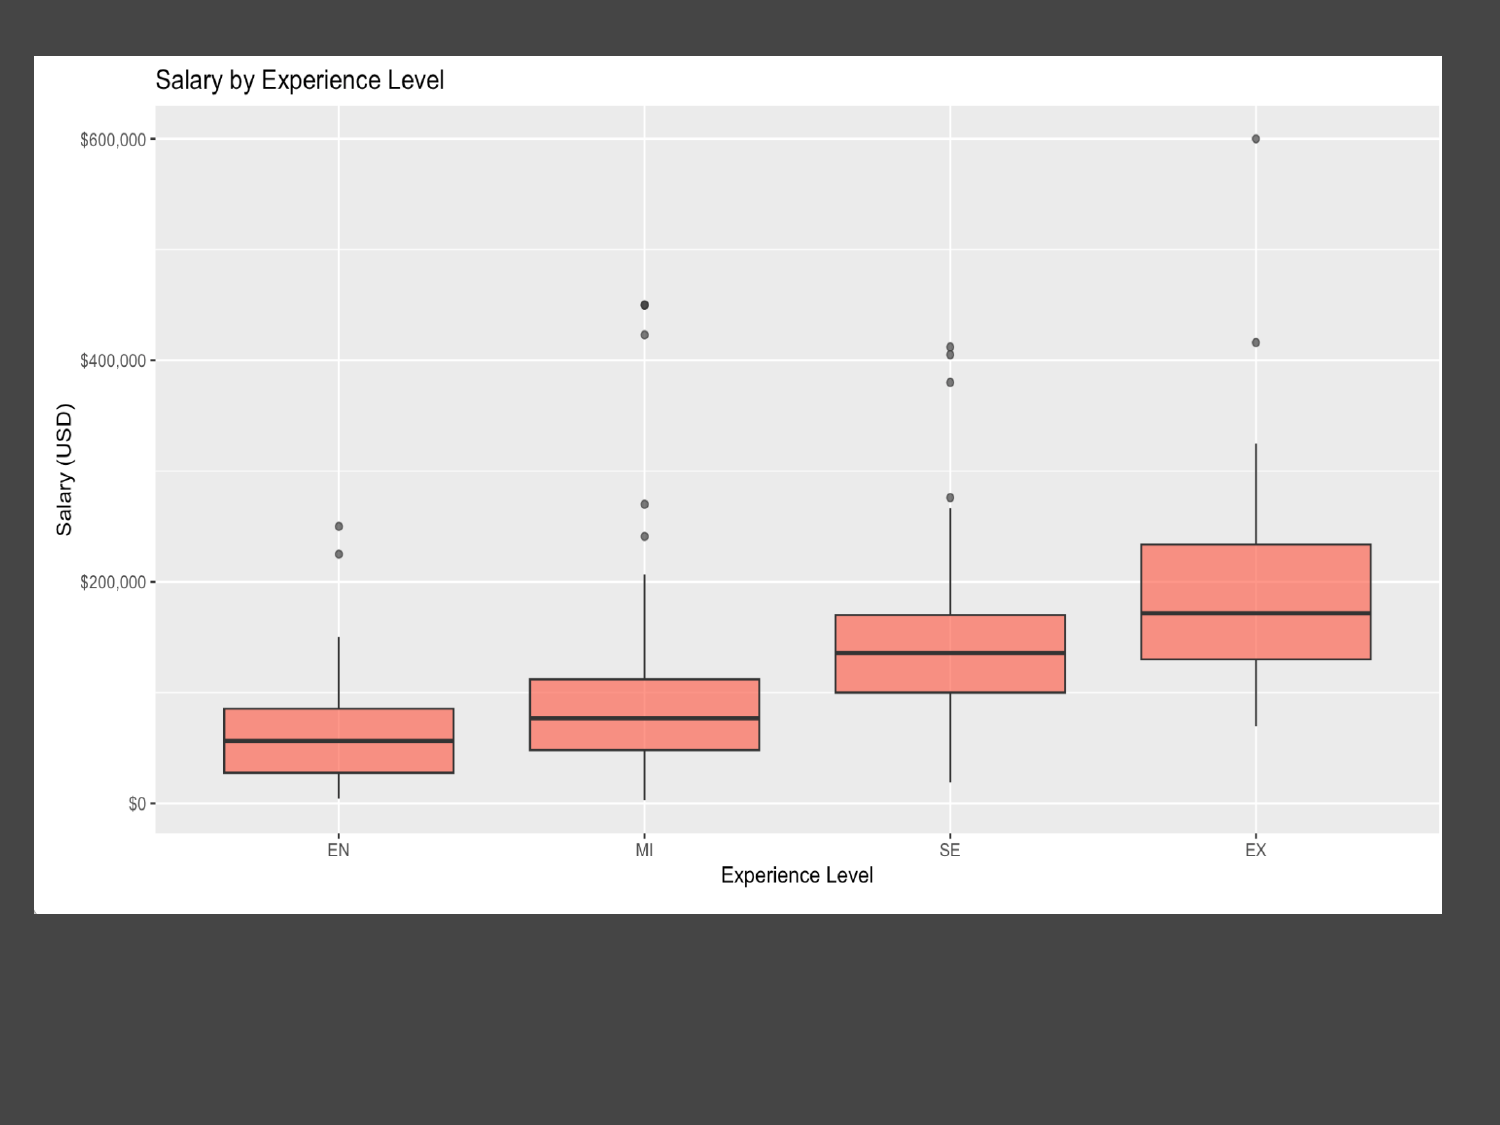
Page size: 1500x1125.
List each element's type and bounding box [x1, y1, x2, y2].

picture [33, 56, 1442, 914]
